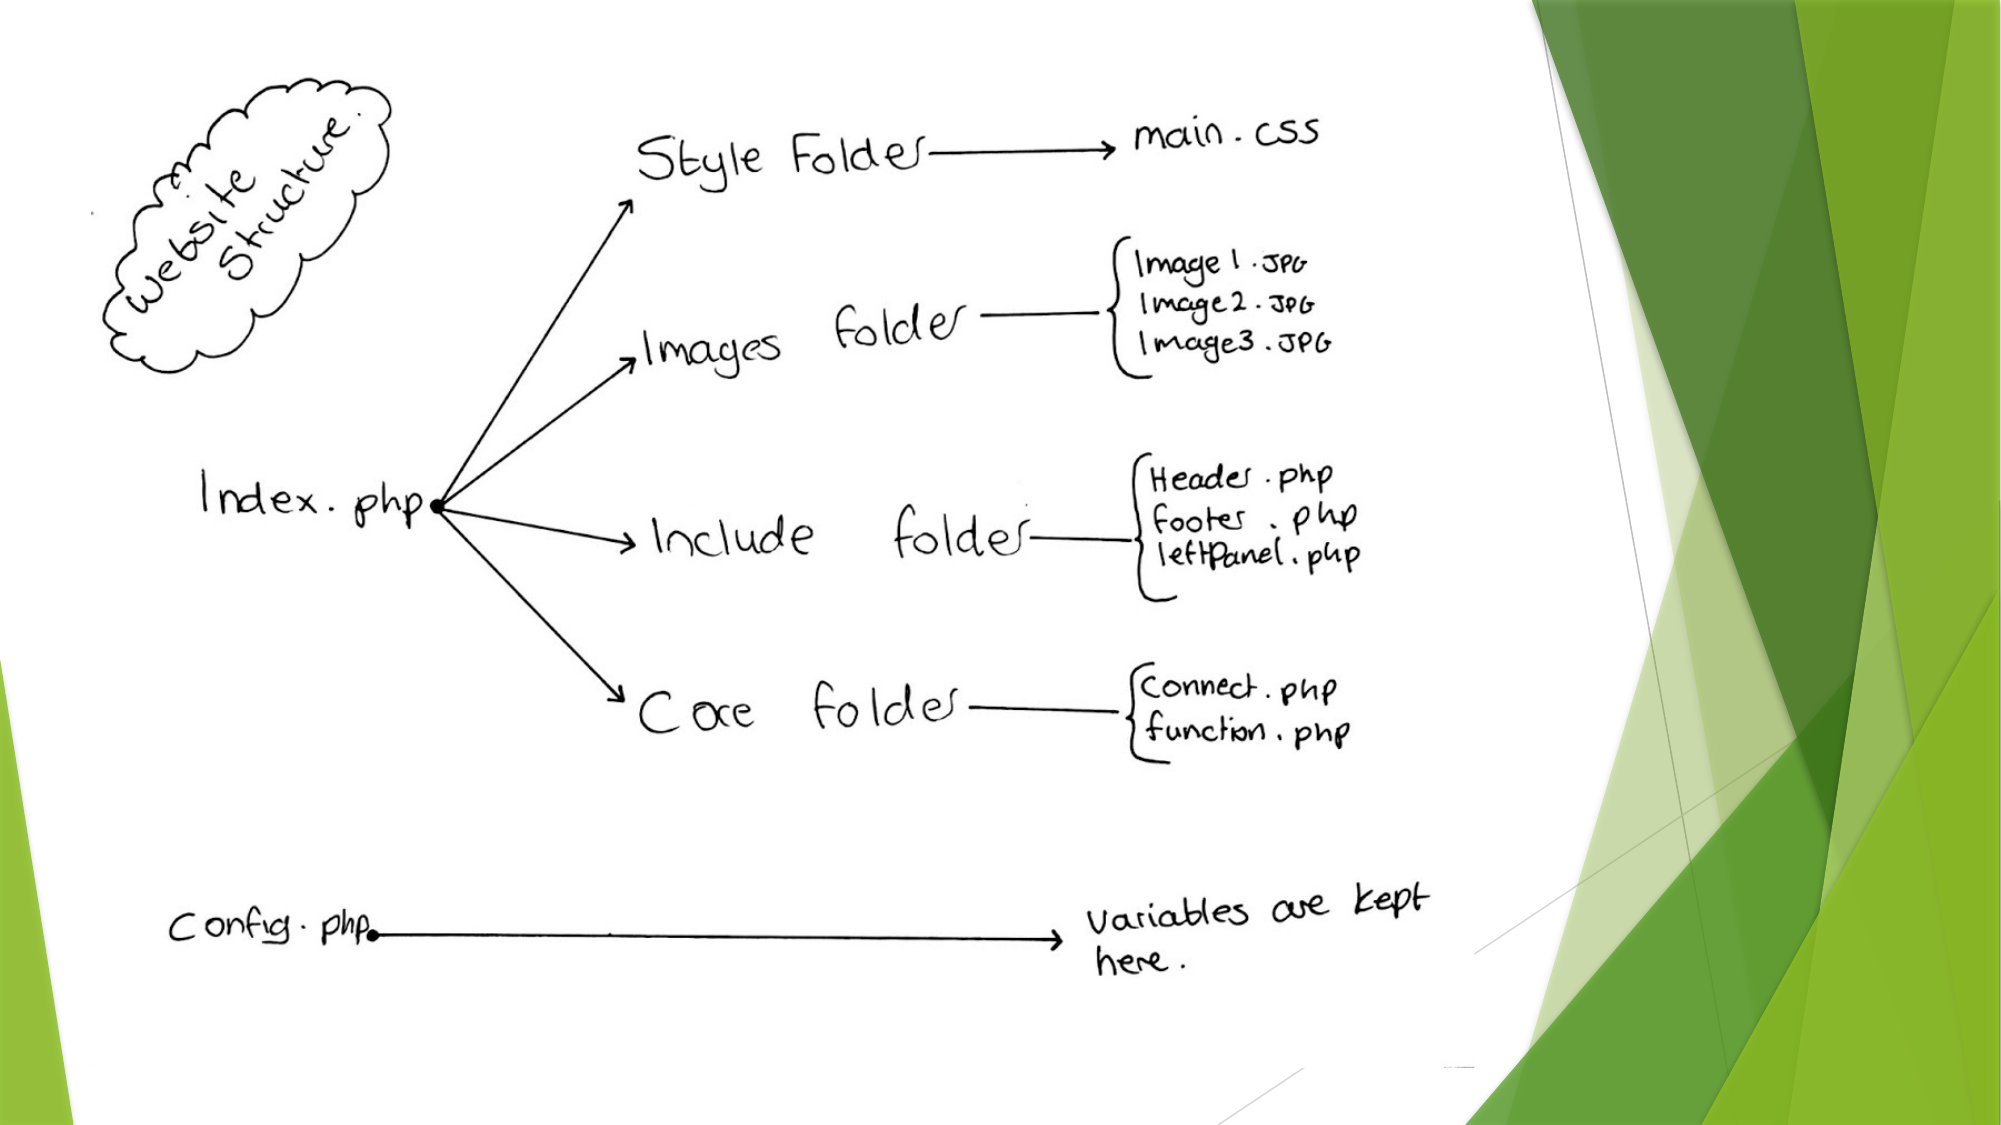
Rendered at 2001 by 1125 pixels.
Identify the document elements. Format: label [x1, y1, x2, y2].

list [90, 42, 1476, 1069]
